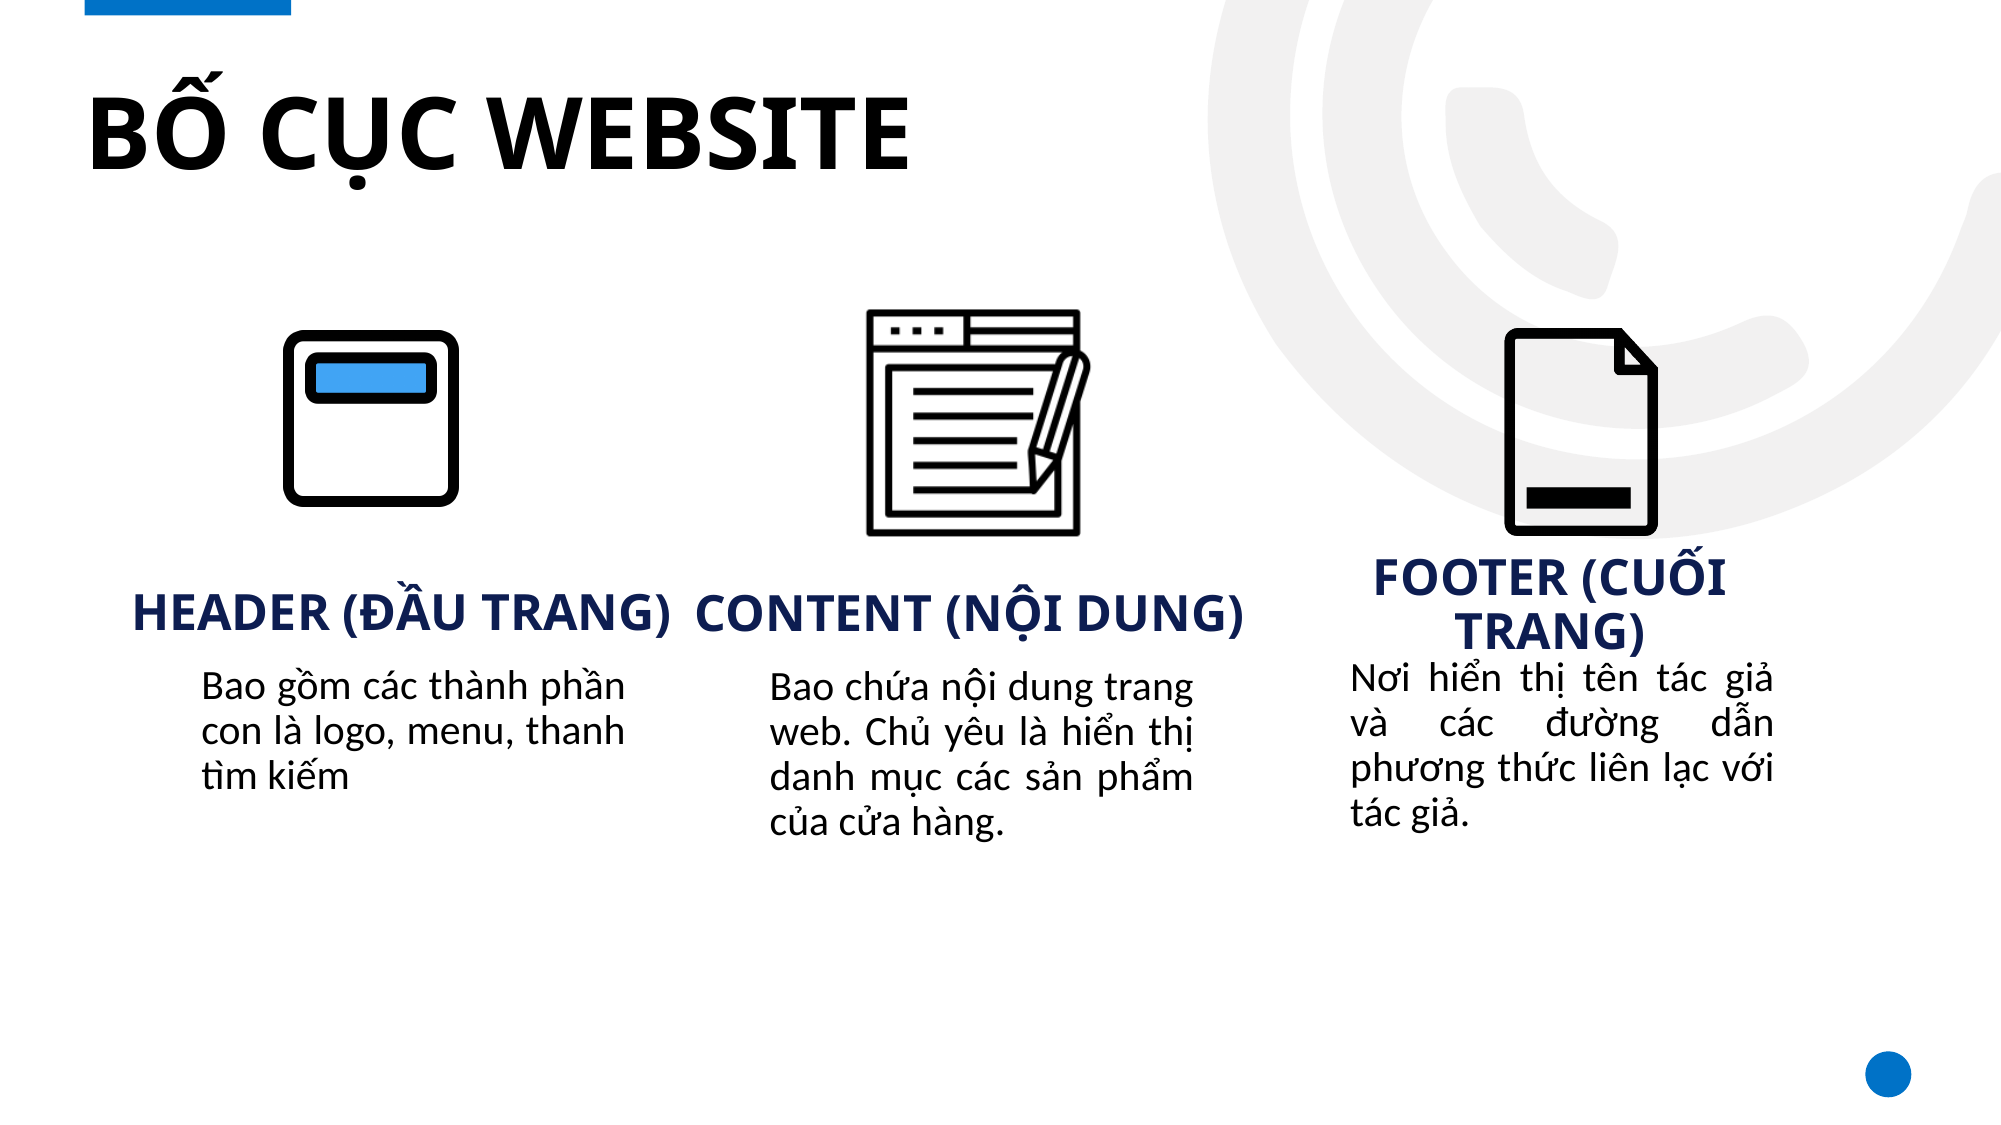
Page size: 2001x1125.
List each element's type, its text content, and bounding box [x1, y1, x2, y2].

picture [283, 330, 459, 507]
title BỐ CỤC WEBSITE [84, 40, 1914, 192]
list CONTENT (NỘI DUNG) [692, 574, 1247, 656]
picture [1477, 328, 1685, 536]
list Bao gồm các thành phần con là logo, menu, thanh tìm kiếm [201, 663, 627, 951]
list Nơi hiển thị tên tác giả và các đường dẫn phương thức liên lạc với tác giả. [1349, 655, 1775, 943]
picture [862, 306, 1095, 540]
list HEADER (đầu trang) [124, 573, 679, 655]
list FOOTER (CUỐI TRANG) [1272, 565, 1827, 647]
list Bao chứa nội dung trang web. Chủ yêu là hiển thị danh mục các sản phẩm của cửa hàng. [769, 664, 1195, 952]
